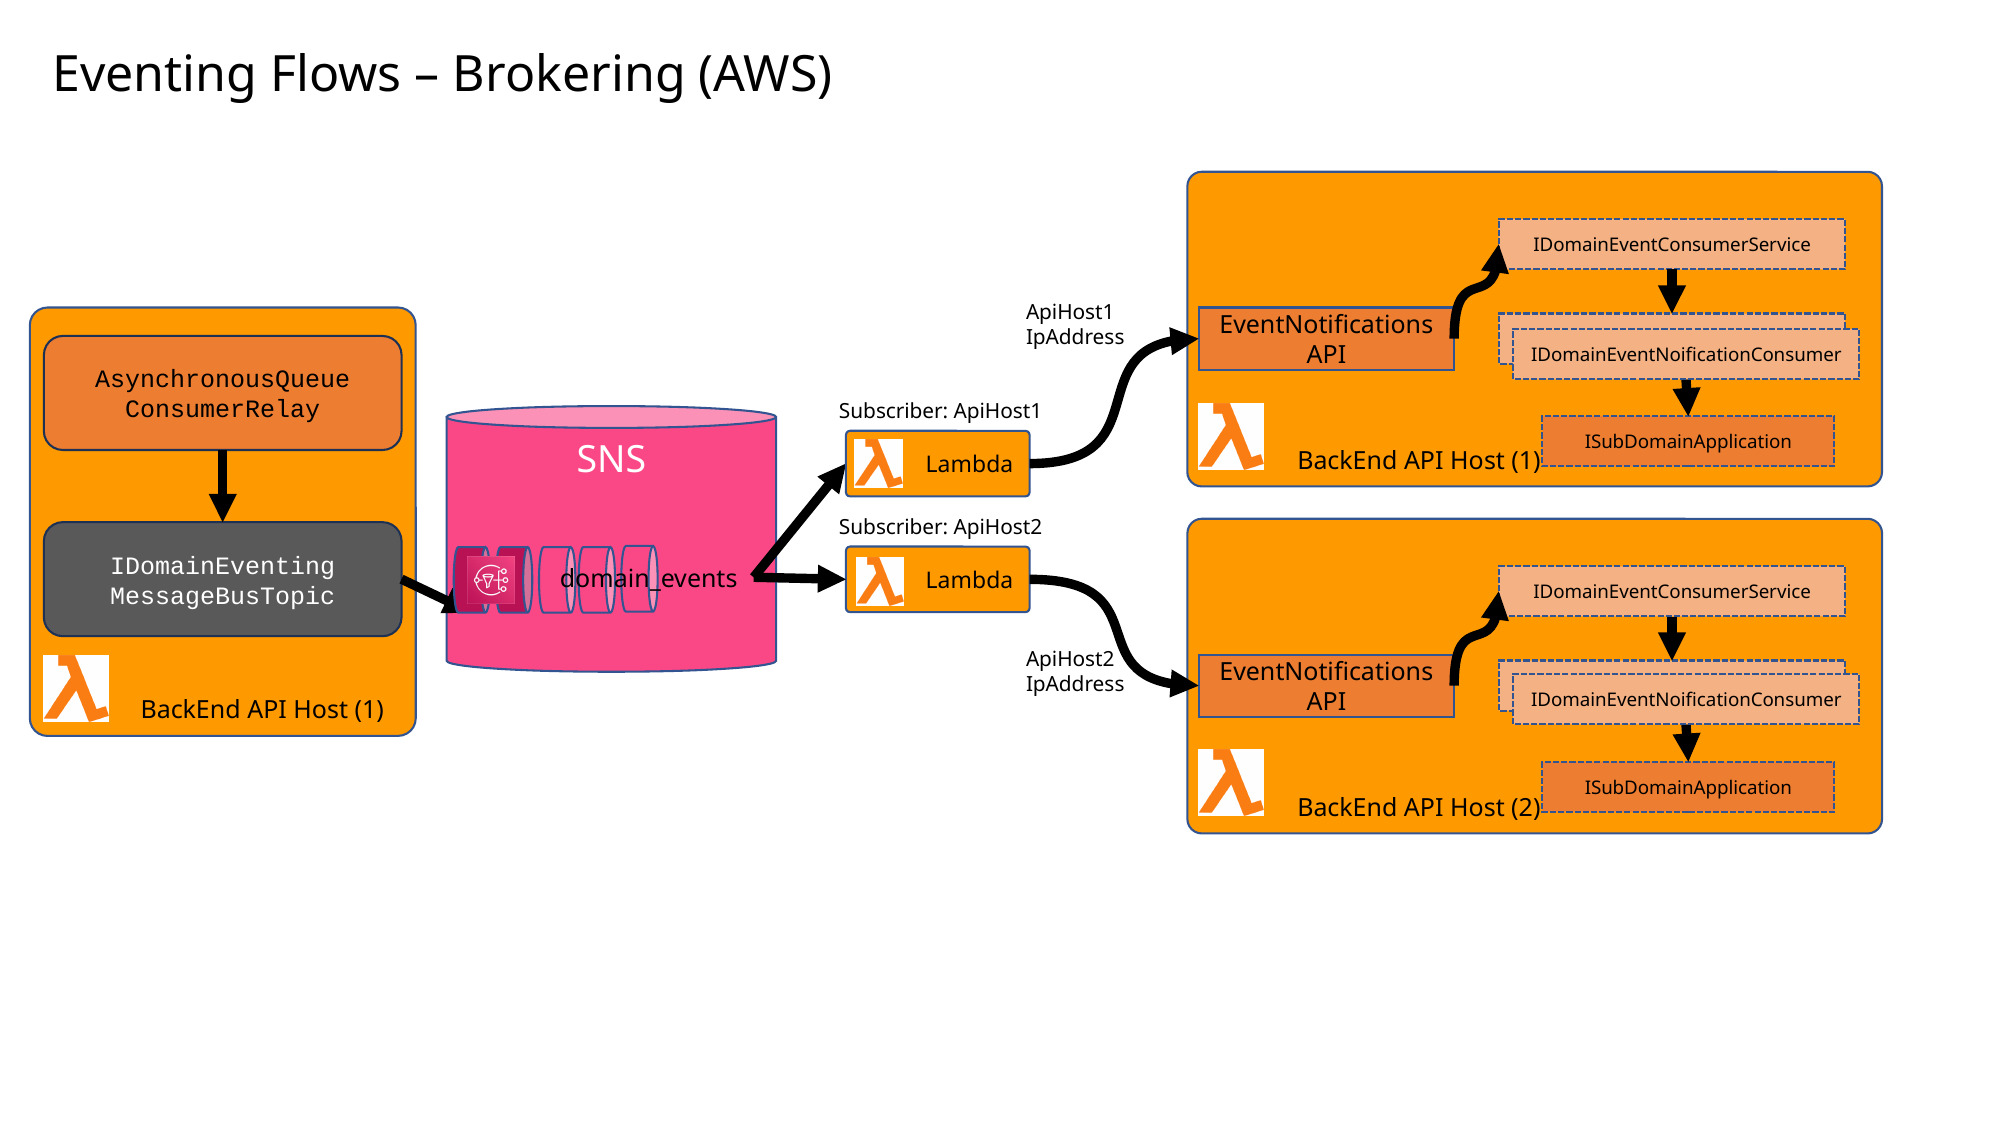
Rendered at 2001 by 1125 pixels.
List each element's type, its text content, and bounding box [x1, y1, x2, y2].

text_box AsynchronousQueue ConsumerRelay [42, 334, 403, 452]
text_box SNS [445, 405, 778, 579]
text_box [453, 545, 754, 613]
picture [1198, 749, 1264, 816]
text_box Eventing Flows – Brokering (AWS) [37, 33, 849, 109]
text_box SNS [445, 580, 452, 595]
picture [1198, 403, 1264, 470]
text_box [826, 505, 1882, 834]
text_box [826, 171, 1882, 497]
text_box SNS [445, 582, 778, 673]
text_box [753, 463, 846, 577]
picture [854, 439, 903, 488]
text_box IDomainEventing MessageBusTopic [42, 521, 403, 638]
picture [43, 655, 109, 722]
text_box BackEnd API Host (1) [28, 306, 417, 737]
picture [856, 557, 904, 606]
